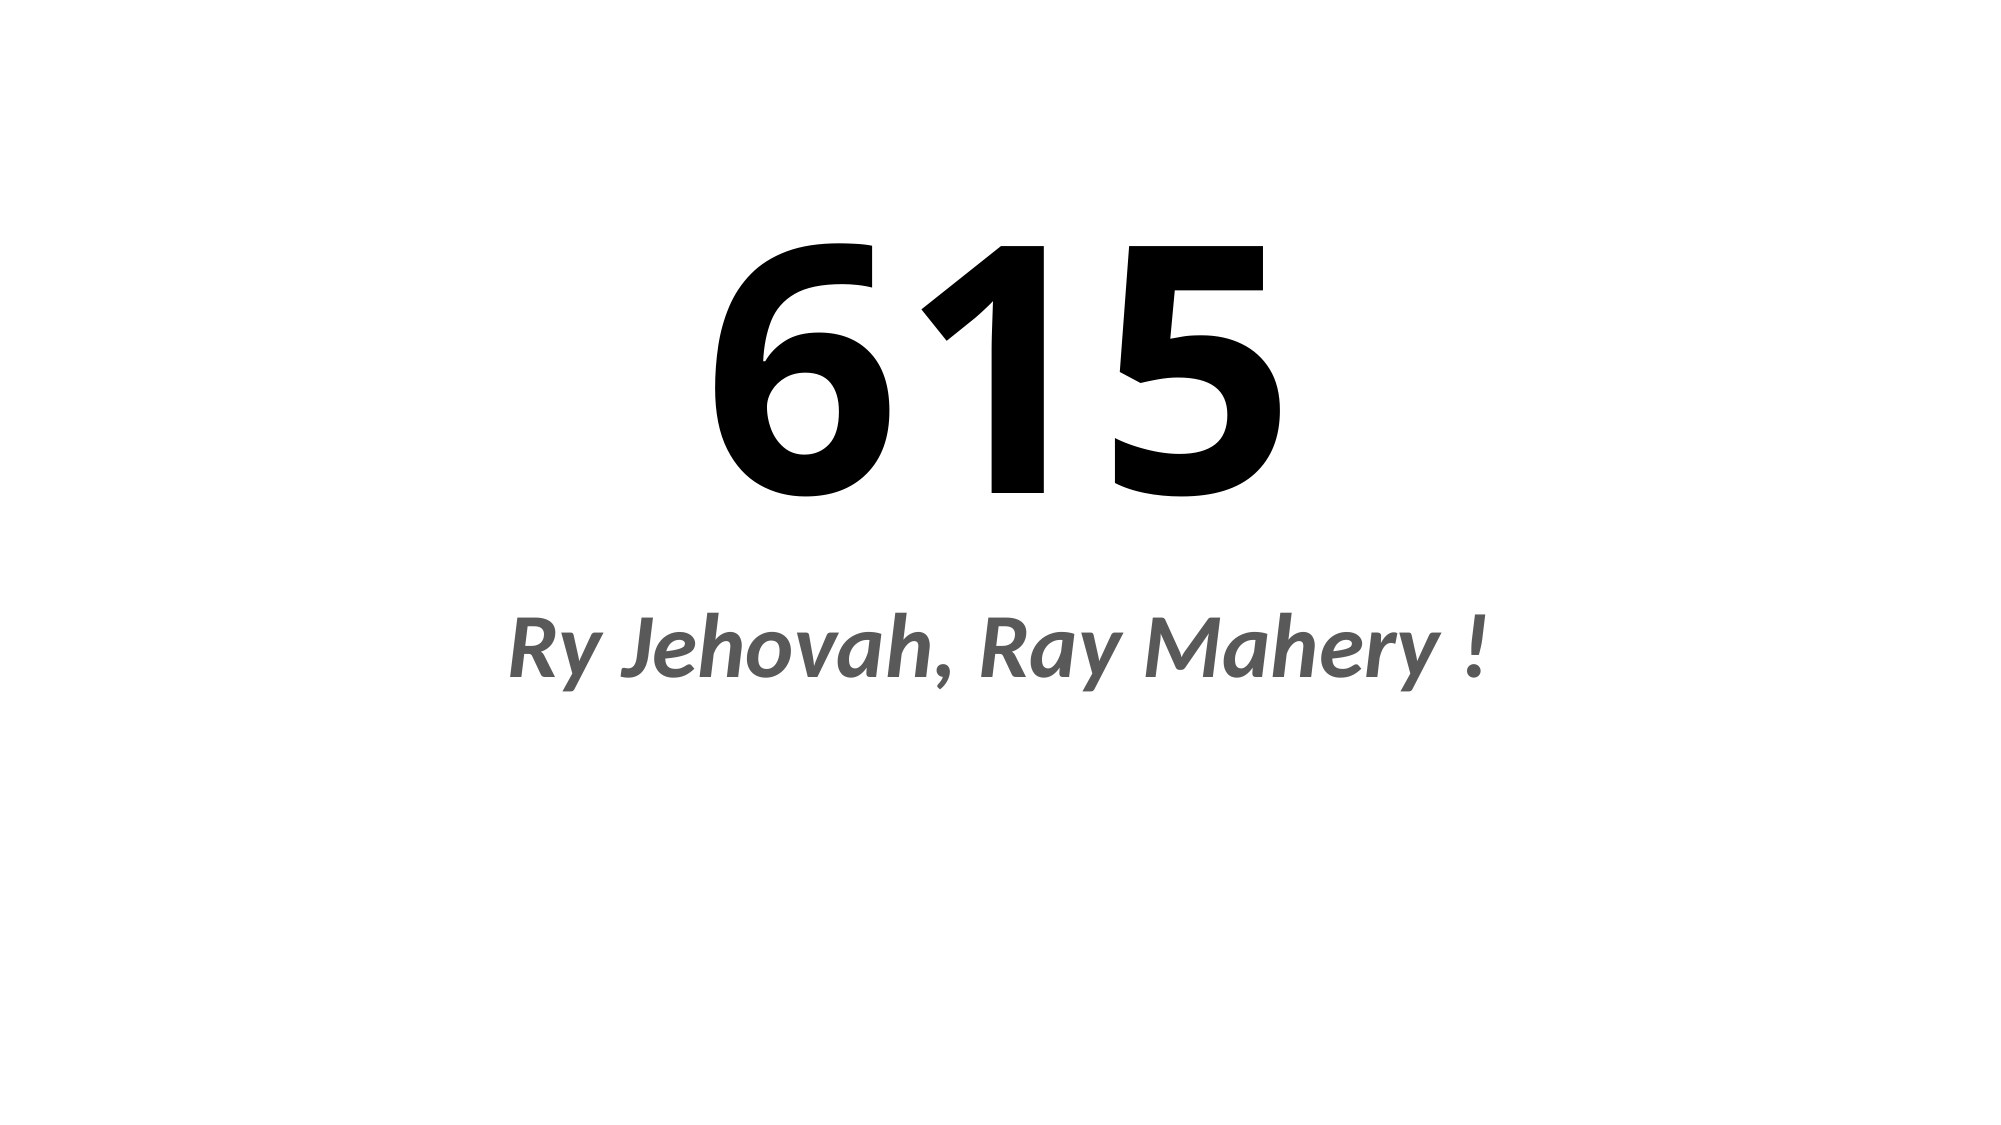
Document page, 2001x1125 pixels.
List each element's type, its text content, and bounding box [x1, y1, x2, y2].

subtitle Ry Jehovah, Ray Mahery ! [249, 590, 1750, 863]
title 615 [249, 184, 1750, 576]
